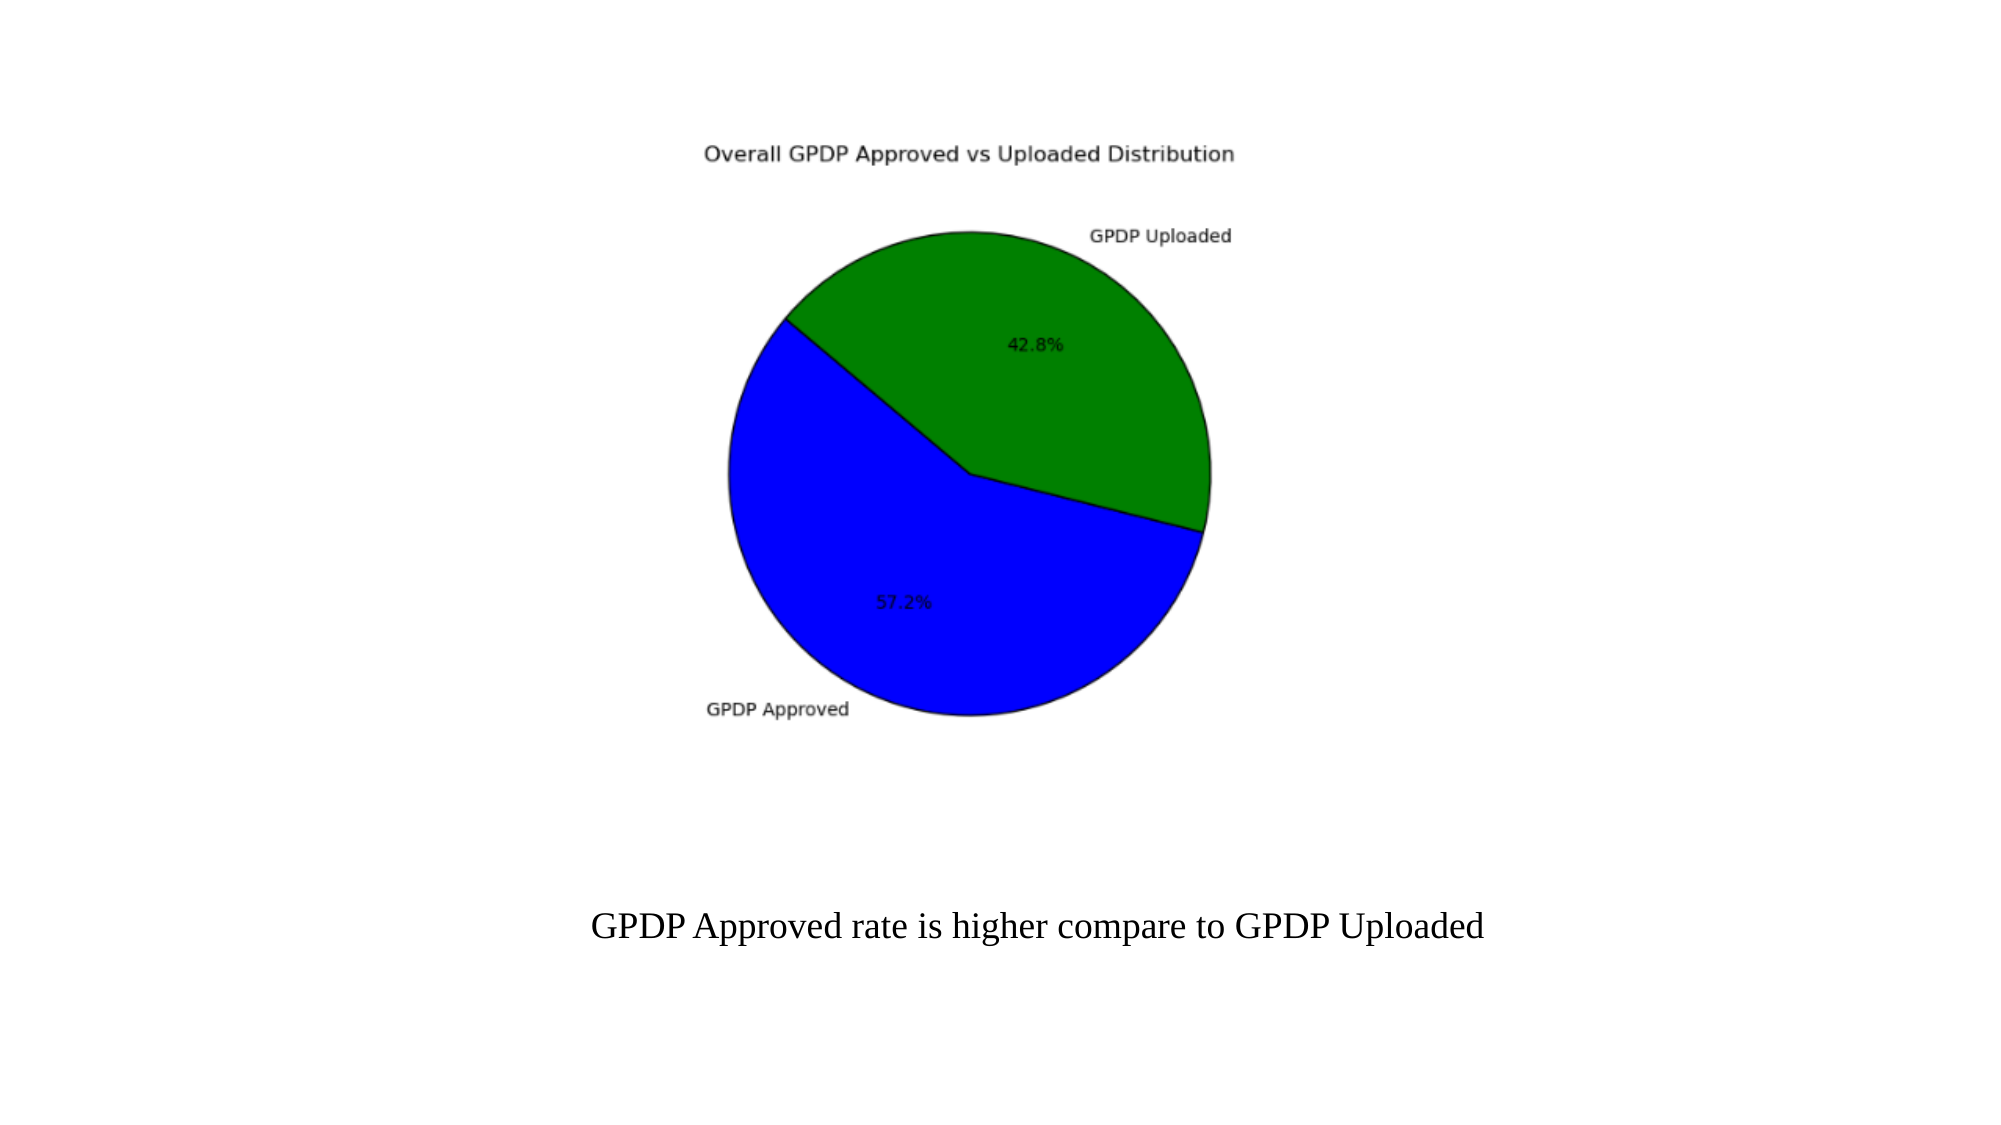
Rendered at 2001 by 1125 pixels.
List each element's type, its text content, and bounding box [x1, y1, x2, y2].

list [642, 133, 1358, 747]
title GPDP Approved rate is higher compare to GPDP Uploaded [575, 795, 1863, 1059]
